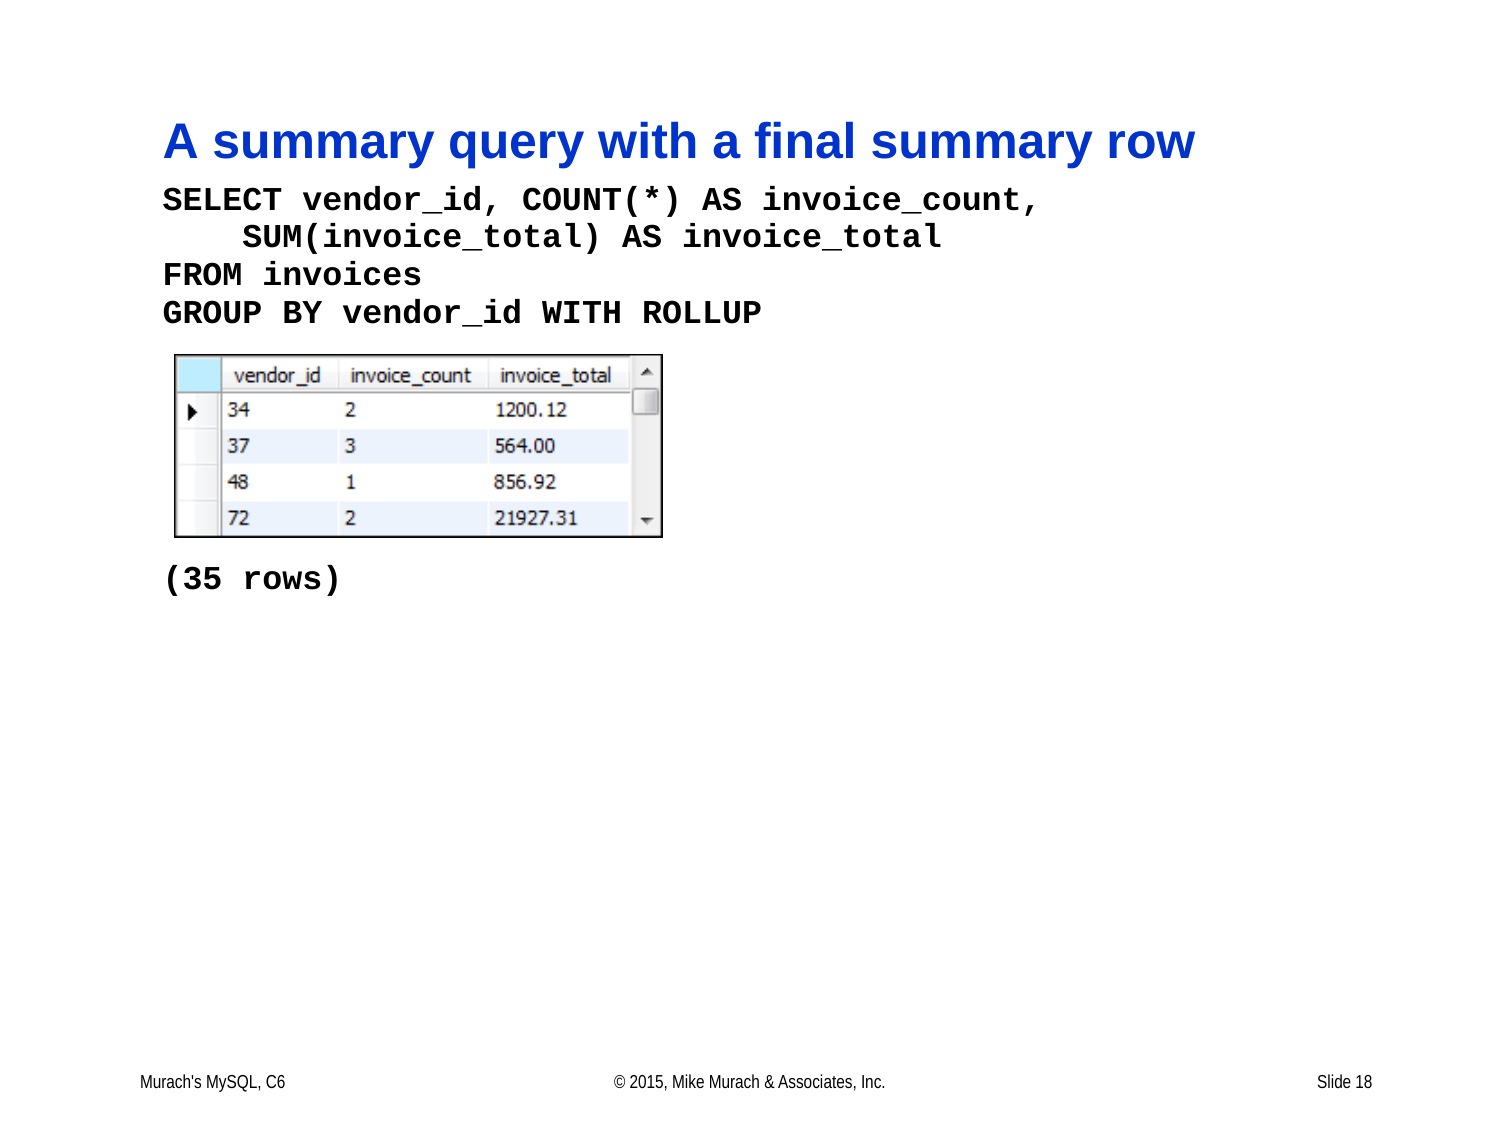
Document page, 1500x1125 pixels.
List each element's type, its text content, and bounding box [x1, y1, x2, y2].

slide_number Slide 18 [1074, 1024, 1388, 1101]
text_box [162, 112, 1371, 436]
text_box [162, 548, 1361, 613]
slide_number Murach's MySQL, C6 [124, 1024, 451, 1101]
footer © 2015, Mike Murach & Associates, Inc. [474, 1024, 1026, 1101]
picture [174, 353, 663, 538]
